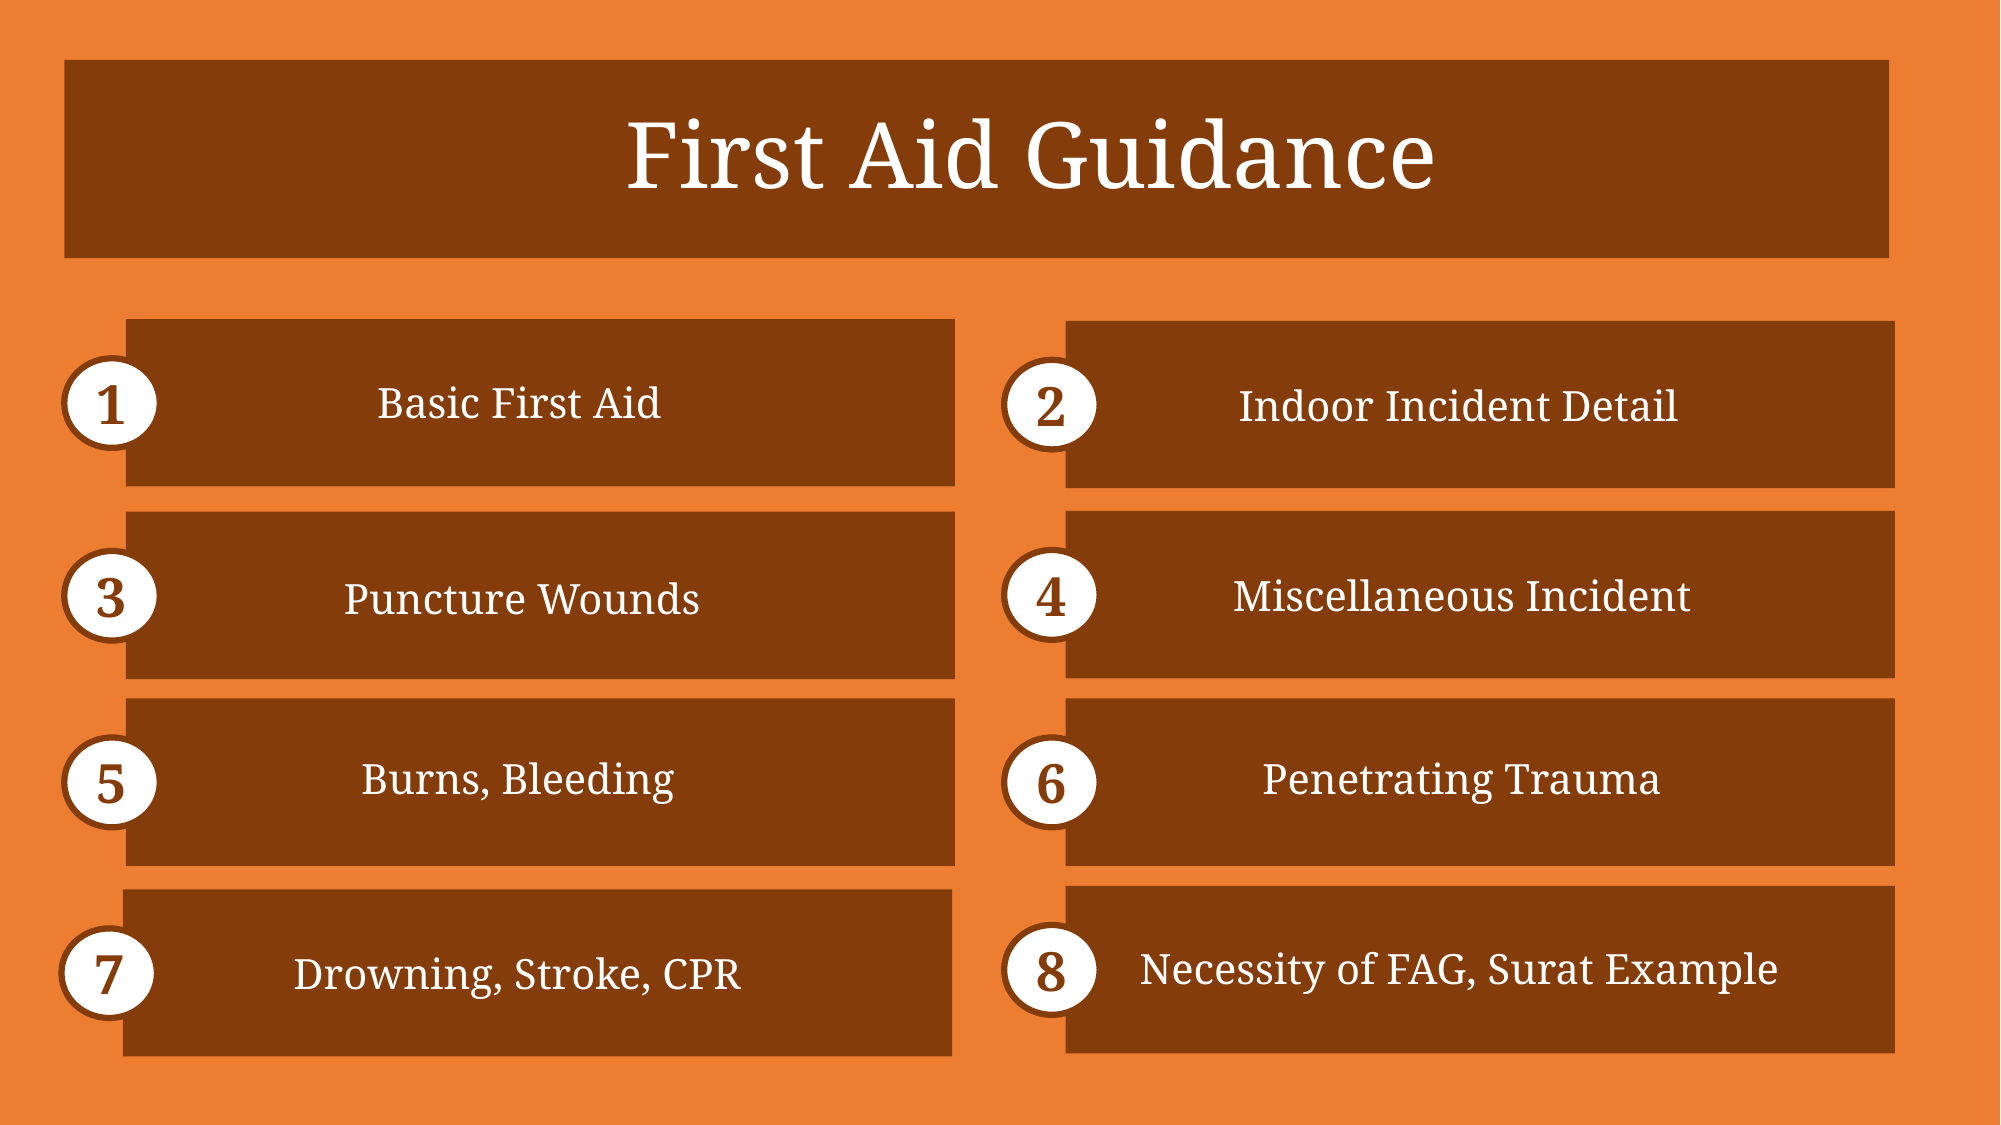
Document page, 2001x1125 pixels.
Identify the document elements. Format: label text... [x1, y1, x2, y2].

list Indoor Incident Detail [1120, 377, 1797, 440]
list Necessity of FAG, Surat Example [1120, 941, 1798, 1004]
list Burns, Bleeding [179, 751, 857, 814]
list Miscellaneous Incident [1123, 567, 1801, 630]
list Drowning, Stroke, CPR [178, 945, 856, 1008]
list Penetrating Trauma [1123, 751, 1801, 814]
list Puncture Wounds [183, 570, 861, 633]
list Basic First Aid [181, 375, 858, 438]
title First Aid Guidance [169, 109, 1895, 209]
